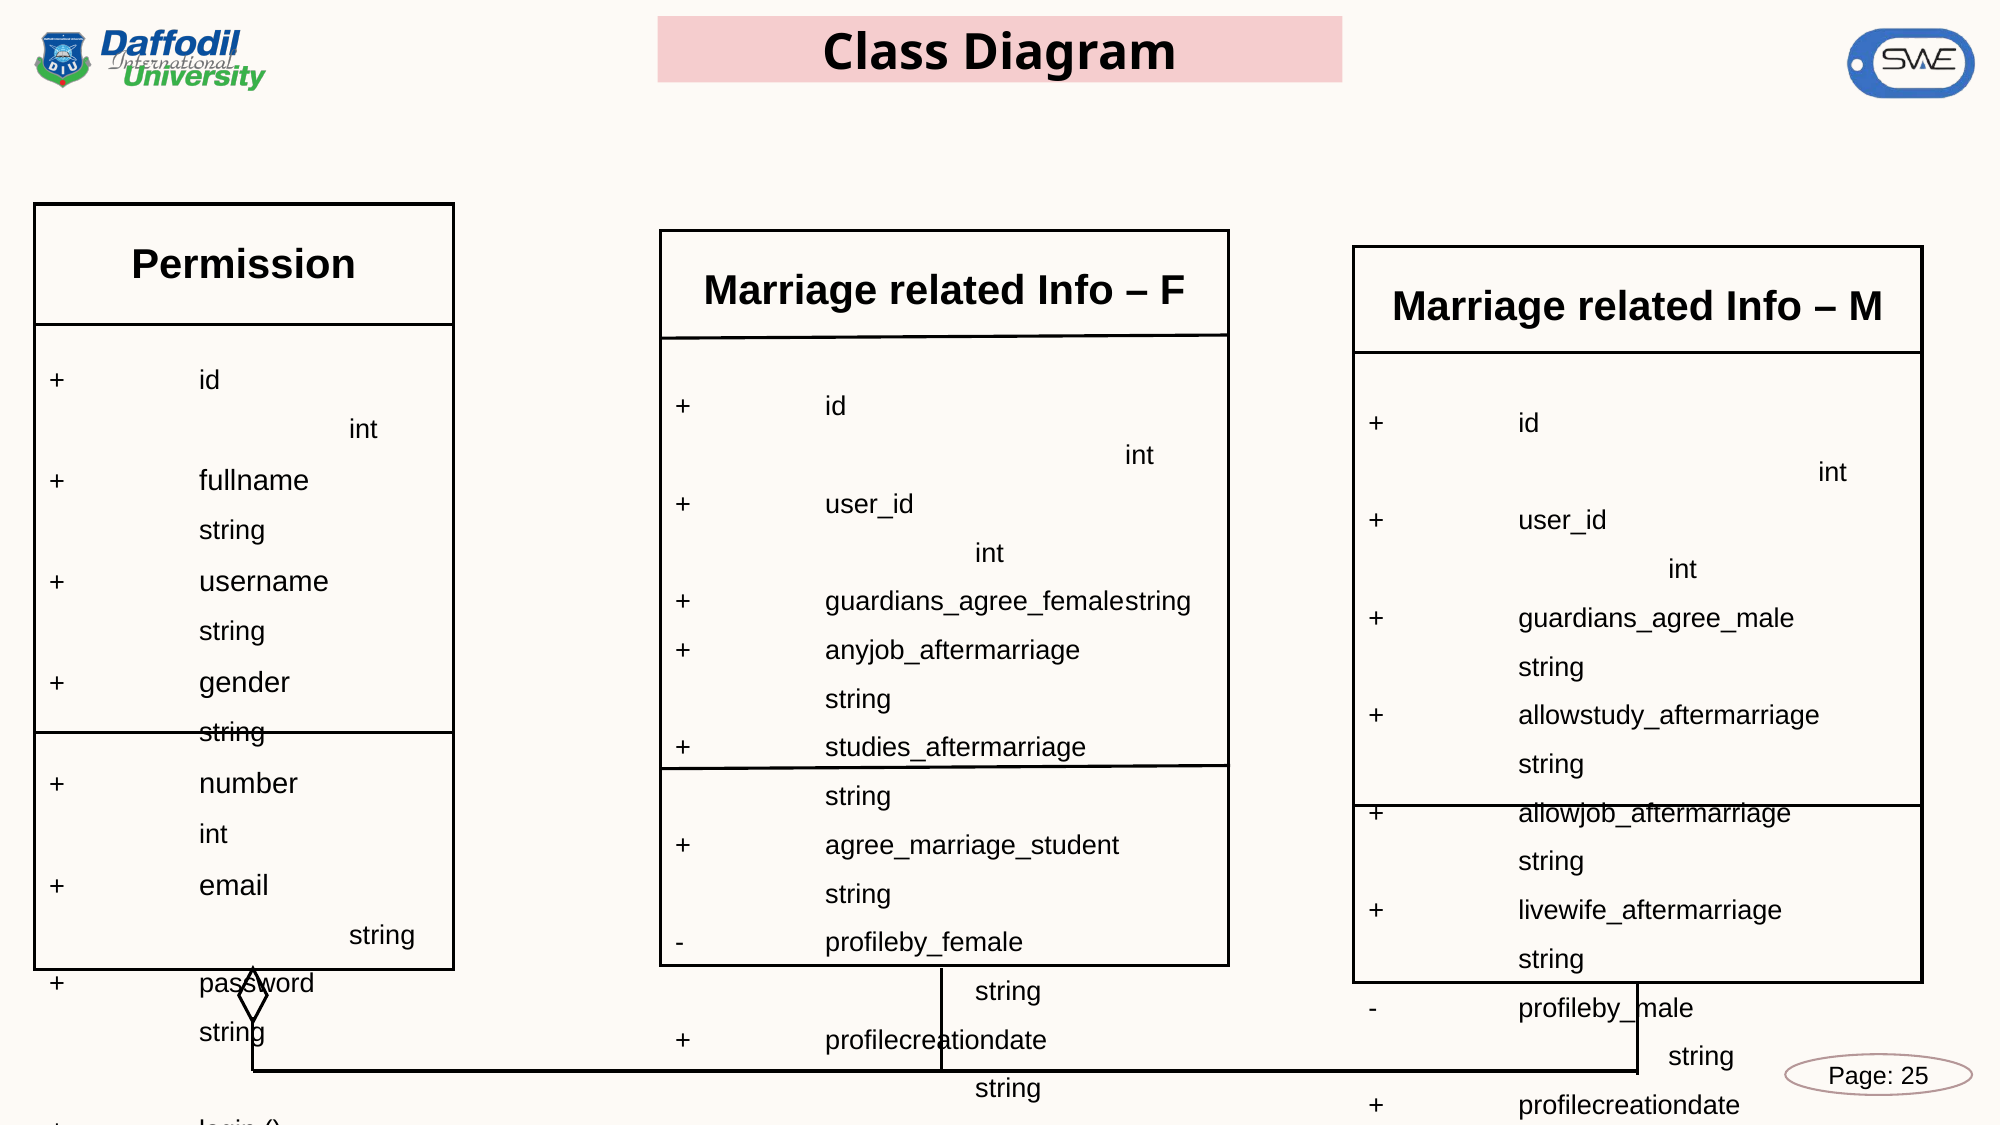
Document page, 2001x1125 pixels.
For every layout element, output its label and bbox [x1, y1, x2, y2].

text_box [34, 5, 1978, 1095]
